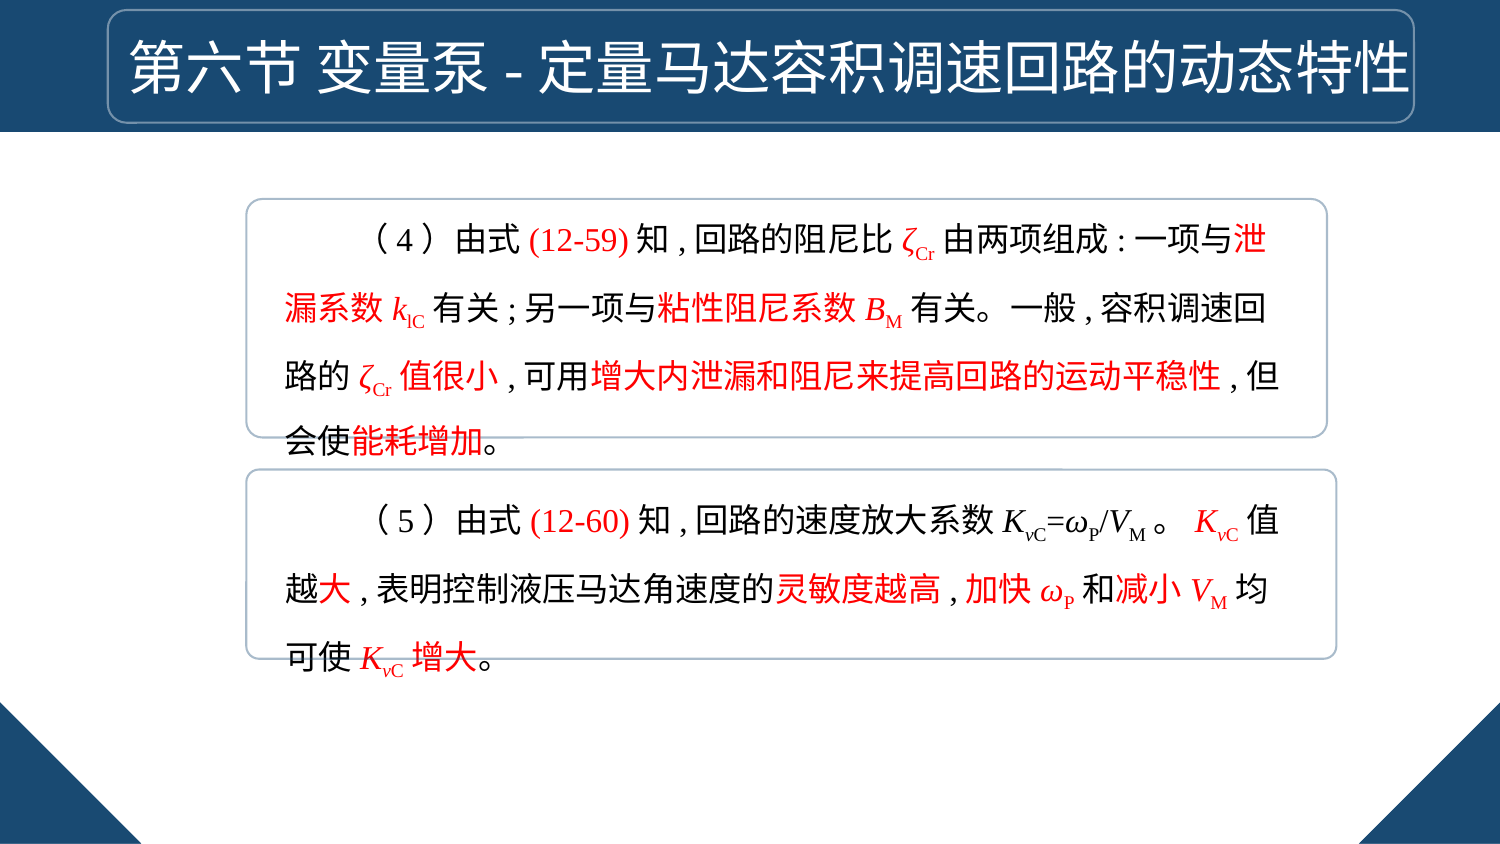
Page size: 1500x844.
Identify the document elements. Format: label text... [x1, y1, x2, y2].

text_box [106, 8, 1415, 124]
text_box 第六节 变量泵-定量马达容积调速回路的动态特性 [112, 23, 1500, 109]
text_box [245, 468, 1338, 660]
text_box [245, 197, 269, 439]
text_box [1296, 197, 1329, 439]
text_box （4）由式(12-59)知,回路的阻尼比ζCr由两项组成:一项与泄漏系数klC有关;另一项与粘性阻尼系数BM有关。一般,容积调速回路的ζCr值很小,可用增大内泄漏和阻尼来提高回路的运动平稳性,但会使能耗增加。 [269, 188, 1296, 468]
text_box （5）由式(12-60)知,回路的速度放大系数KvC=ωP/VM。KvC值越大,表明控制液压马达角速度的灵敏度越高,加快ωP和减小VM均可使KvC增大。 [270, 660, 1296, 689]
text_box [1357, 701, 1500, 844]
text_box [0, 700, 144, 844]
